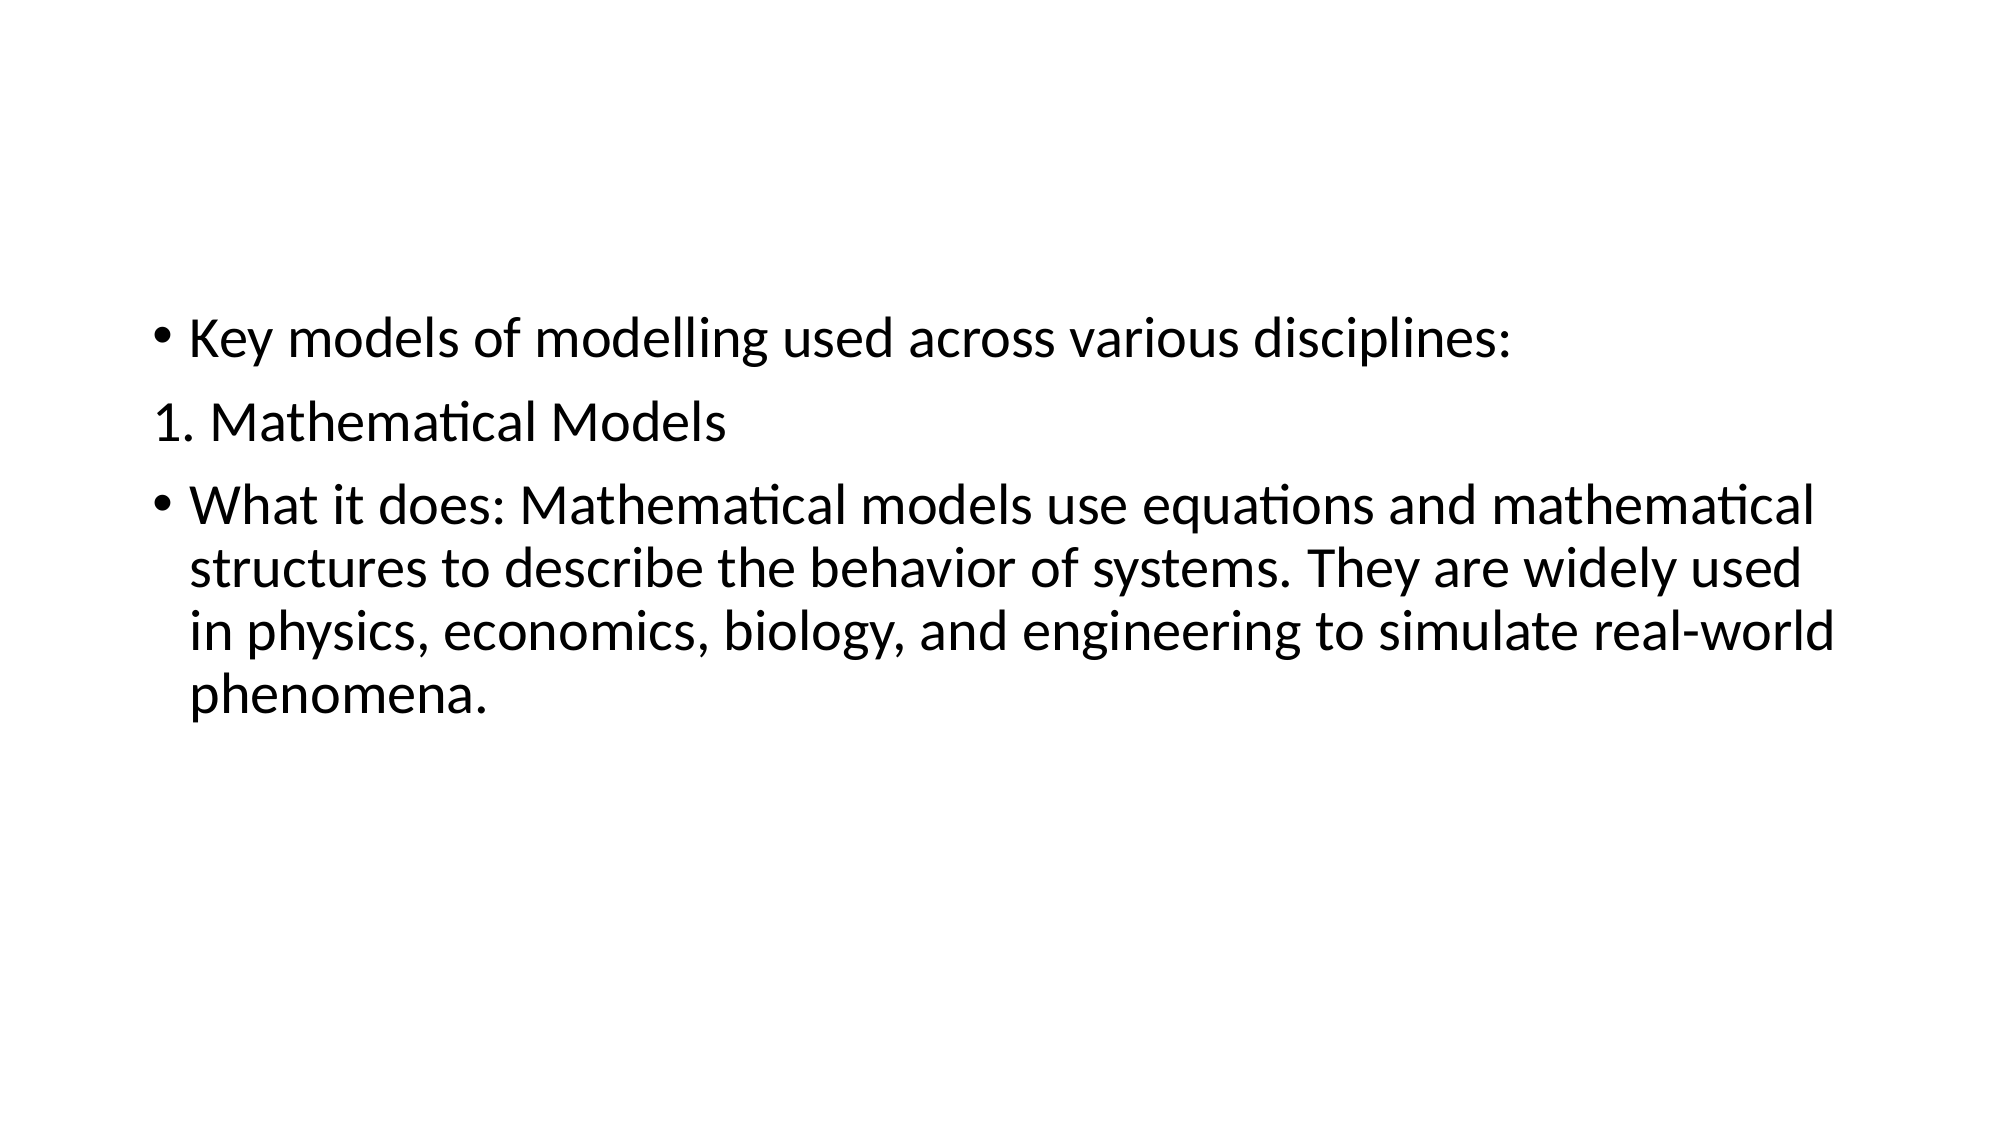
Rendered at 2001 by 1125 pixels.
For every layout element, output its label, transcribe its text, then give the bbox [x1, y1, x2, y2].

list Key models of modelling used across various disciplines: 1. Mathematical Models What it does: Mathematical models use equations and mathematical structures to describe the behavior of systems. They are widely used in physics, economics, biology, and engineering to simulate real-world phenomena. [137, 299, 1863, 1014]
